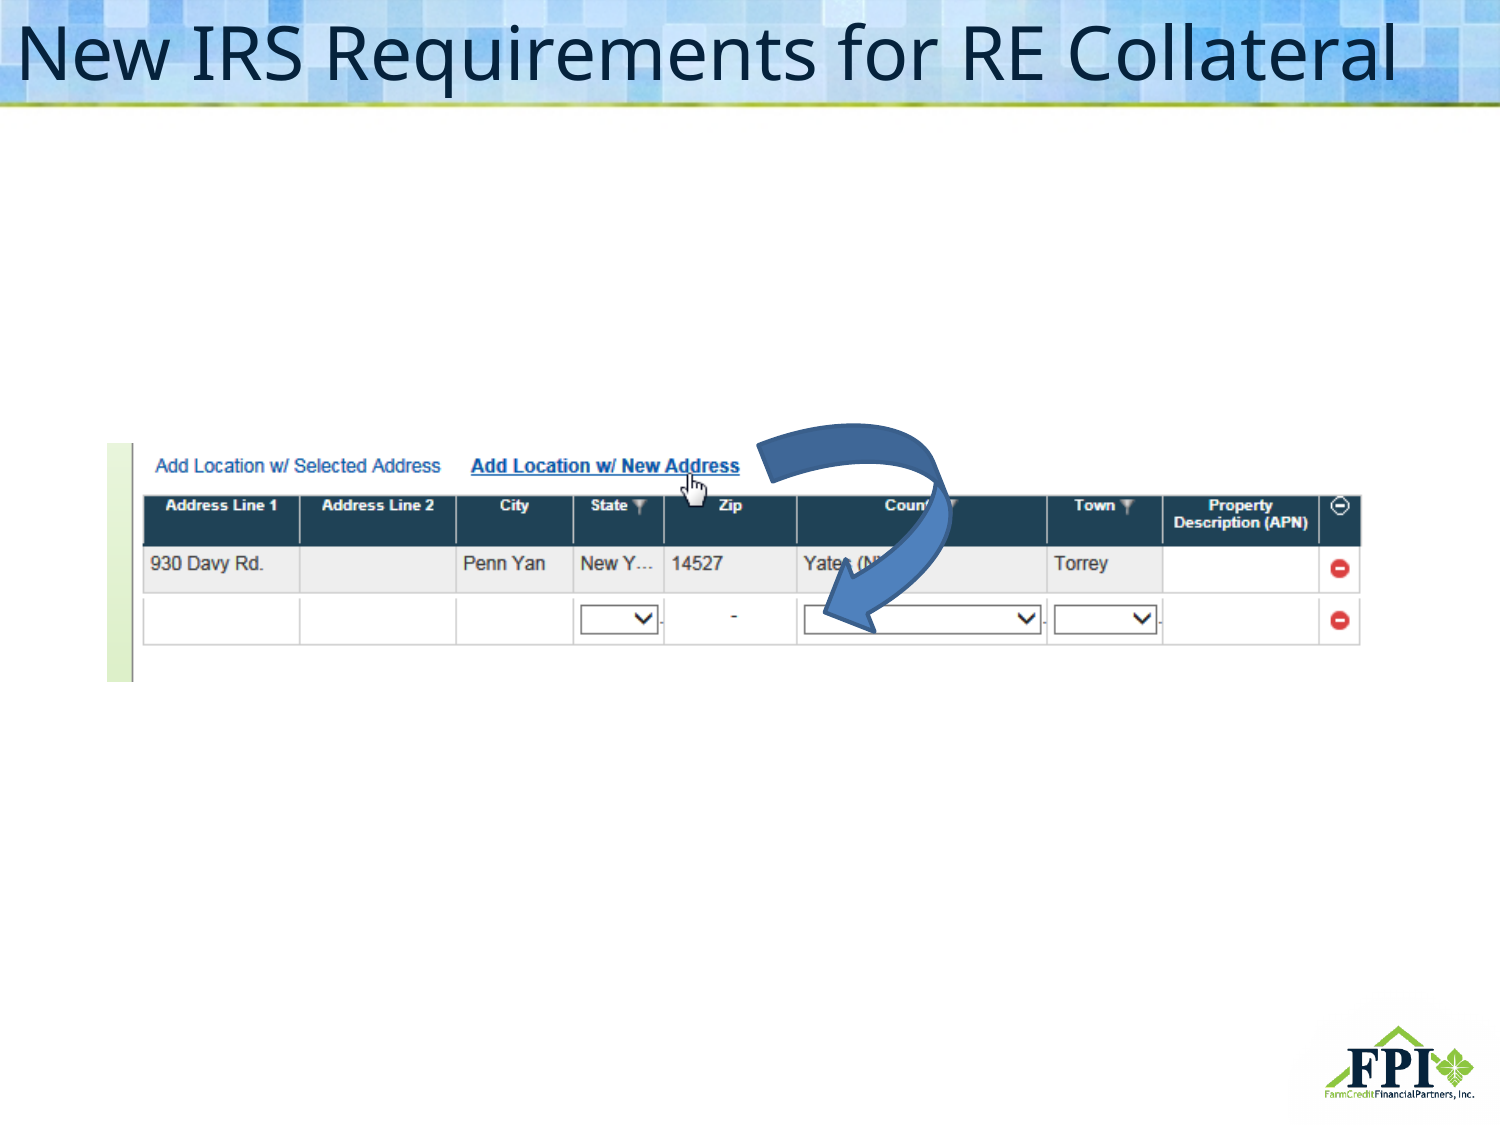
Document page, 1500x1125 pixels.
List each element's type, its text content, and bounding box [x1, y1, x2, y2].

picture [1324, 1025, 1475, 1100]
title New IRS Requirements for RE Collateral [0, 0, 1500, 100]
text_box [760, 423, 921, 442]
picture [0, 100, 1500, 1125]
title Discussion of Multiple Scenarios [1298, 1002, 1500, 1125]
